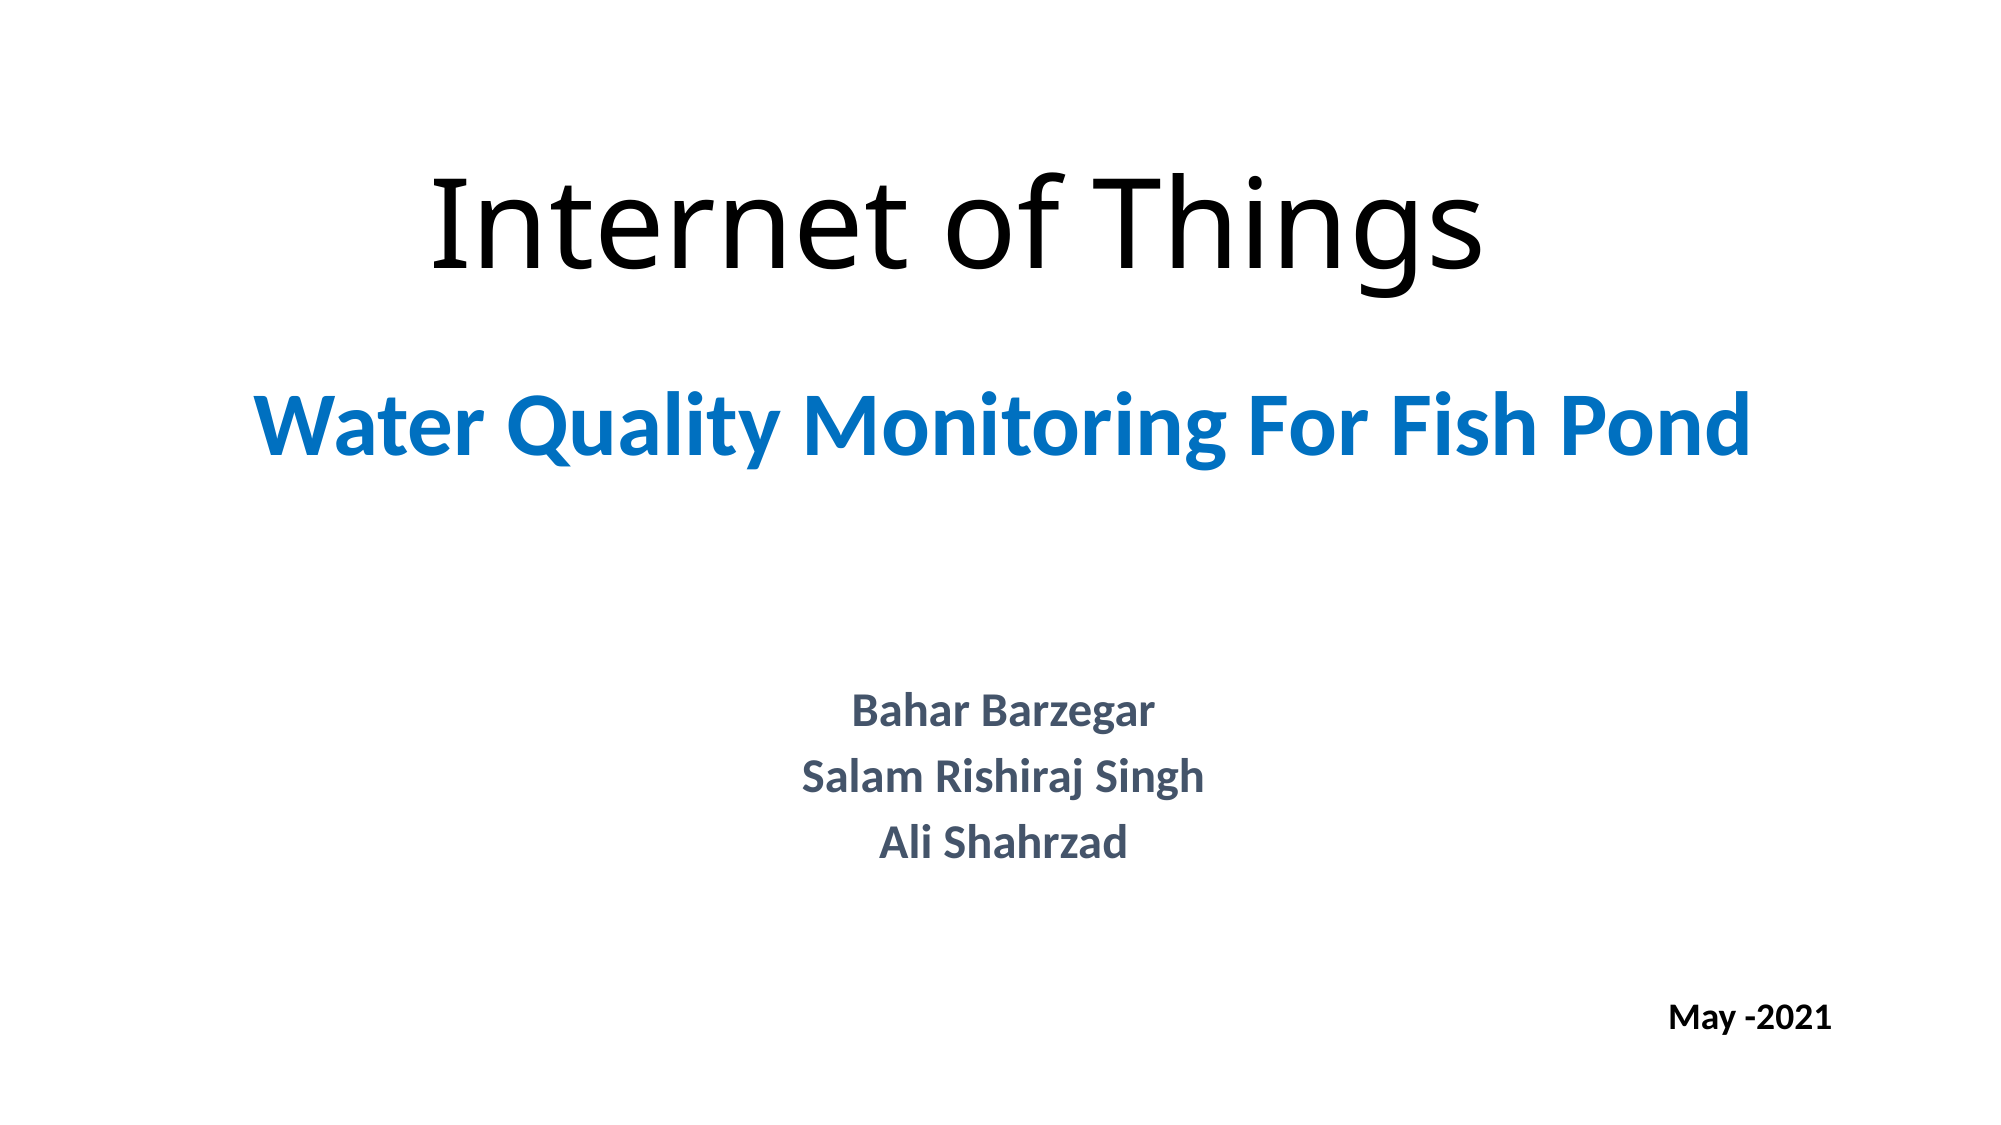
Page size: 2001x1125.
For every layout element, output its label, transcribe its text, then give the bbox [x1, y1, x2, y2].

title Internet of Things [238, 85, 1678, 304]
subtitle Water Quality Monitoring For Fish Pond Bahar Barzegar Salam Rishiraj Singh Ali Shahrzad [209, 376, 1799, 912]
text_box May -2021 [1652, 984, 1867, 1045]
